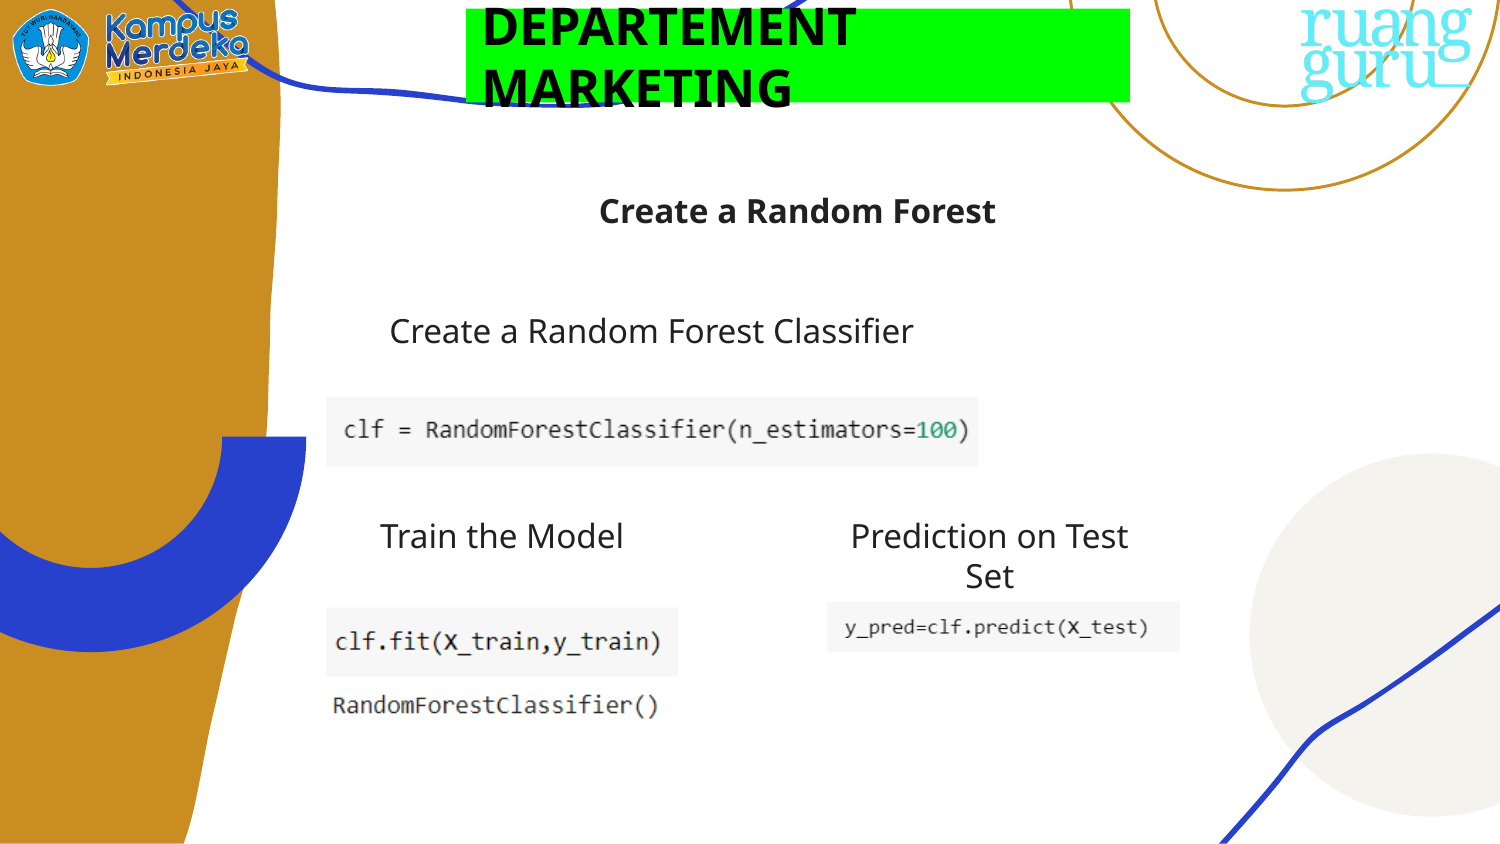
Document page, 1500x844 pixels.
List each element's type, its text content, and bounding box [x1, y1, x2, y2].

picture [1301, 8, 1472, 103]
text_box Prediction on Test Set [813, 499, 1167, 610]
picture [0, 8, 260, 87]
picture [325, 588, 679, 736]
text_box Create a Random Forest [466, 175, 1130, 245]
picture [325, 396, 979, 470]
text_box Create a Random Forest Classifier [326, 295, 979, 366]
text_box DEPARTEMENT MARKETING [466, 8, 1130, 103]
text_box Train the Model [326, 499, 679, 570]
picture [827, 601, 1181, 652]
